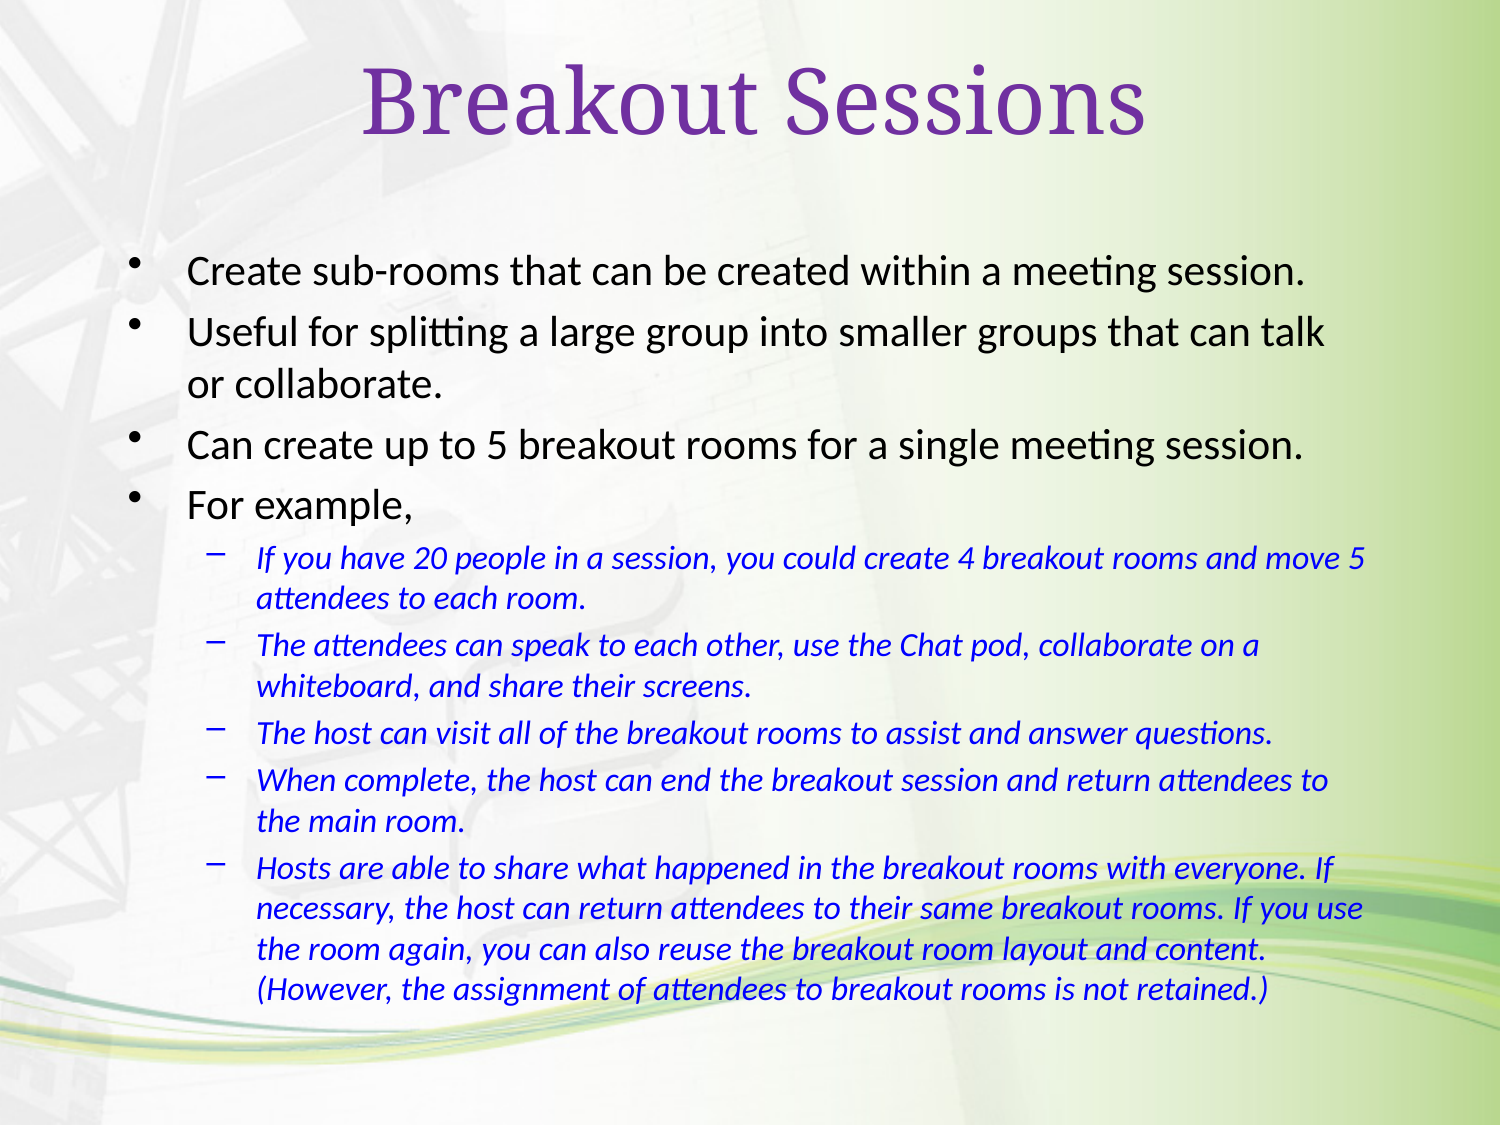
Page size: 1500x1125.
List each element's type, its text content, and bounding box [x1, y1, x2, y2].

list Create sub-rooms that can be created within a meeting session. Useful for splitting a large group into smaller groups that can talk or collaborate. Can create up to 5 breakout rooms for a single meeting session. For example, If you have 20 people in a session, you could create 4 breakout rooms and move 5 attendees to each room. The attendees can speak to each other, use the Chat pod, collaborate on a whiteboard, and share their screens. The host can visit all of the breakout rooms to assist and answer questions. When complete, the host can end the breakout session and return attendees to the main room. Hosts are able to share what happened in the breakout rooms with everyone. If necessary, the host can return attendees to their same breakout rooms. If you use the room again, you can also reuse the breakout room layout and content. (However, the assignment of attendees to breakout rooms is not retained.) [112, 234, 1388, 1020]
title Breakout Sessions [116, 34, 1393, 162]
picture [0, 0, 1500, 1125]
